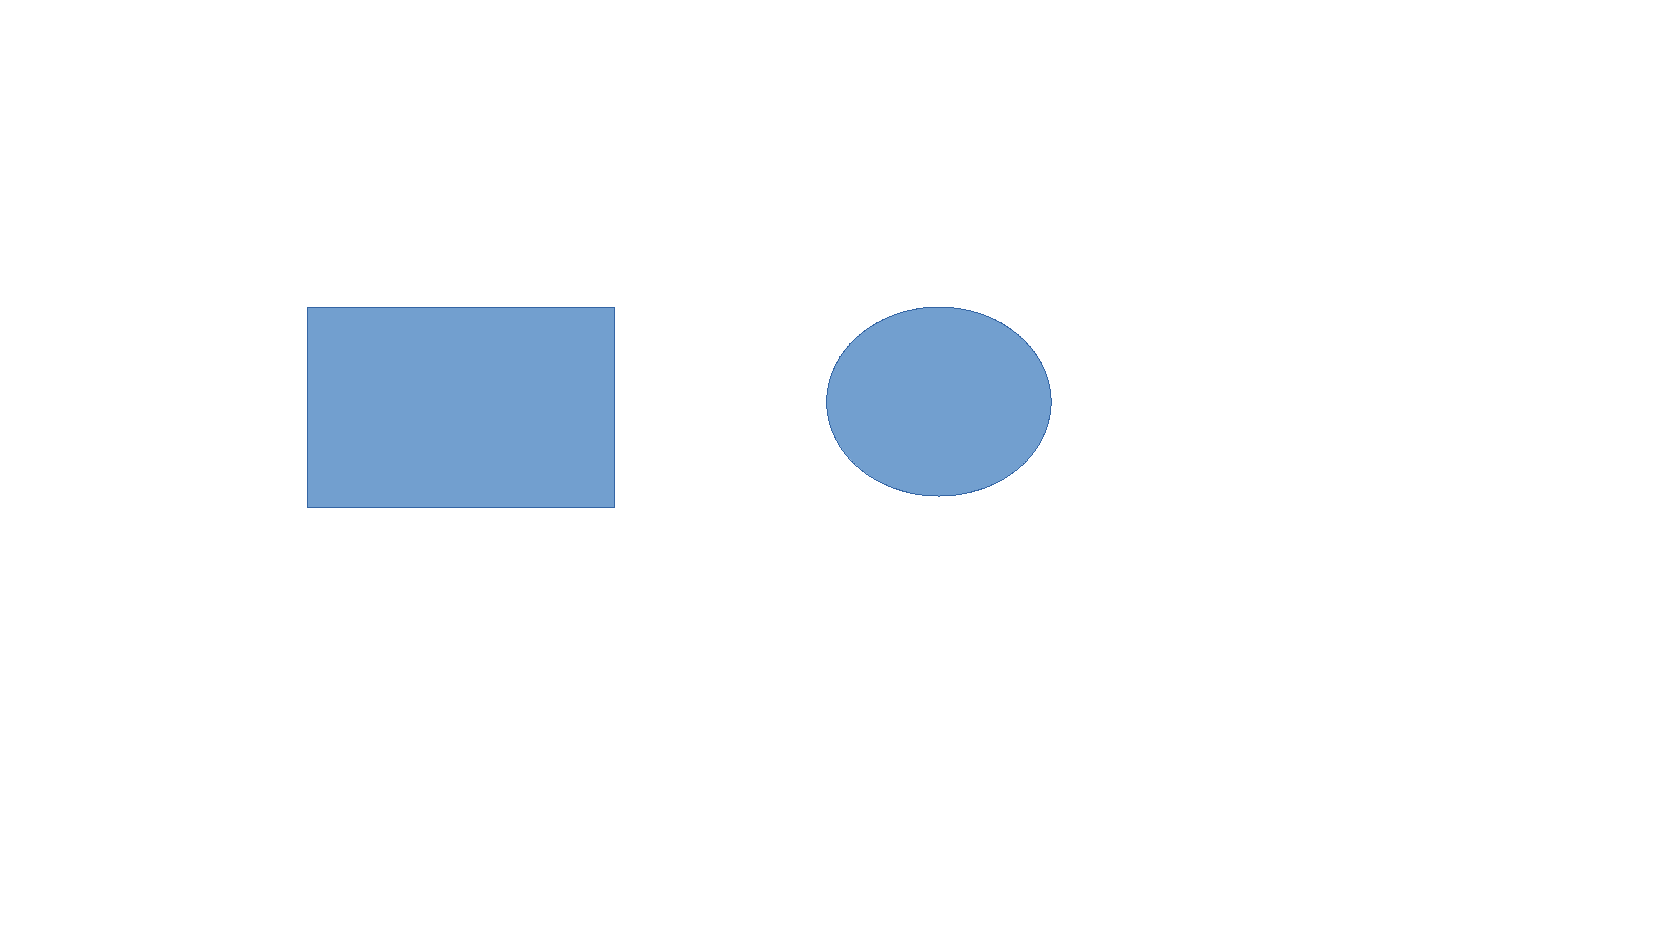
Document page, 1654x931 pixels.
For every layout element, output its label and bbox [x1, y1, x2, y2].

text_box [307, 307, 615, 508]
text_box [826, 307, 1052, 497]
